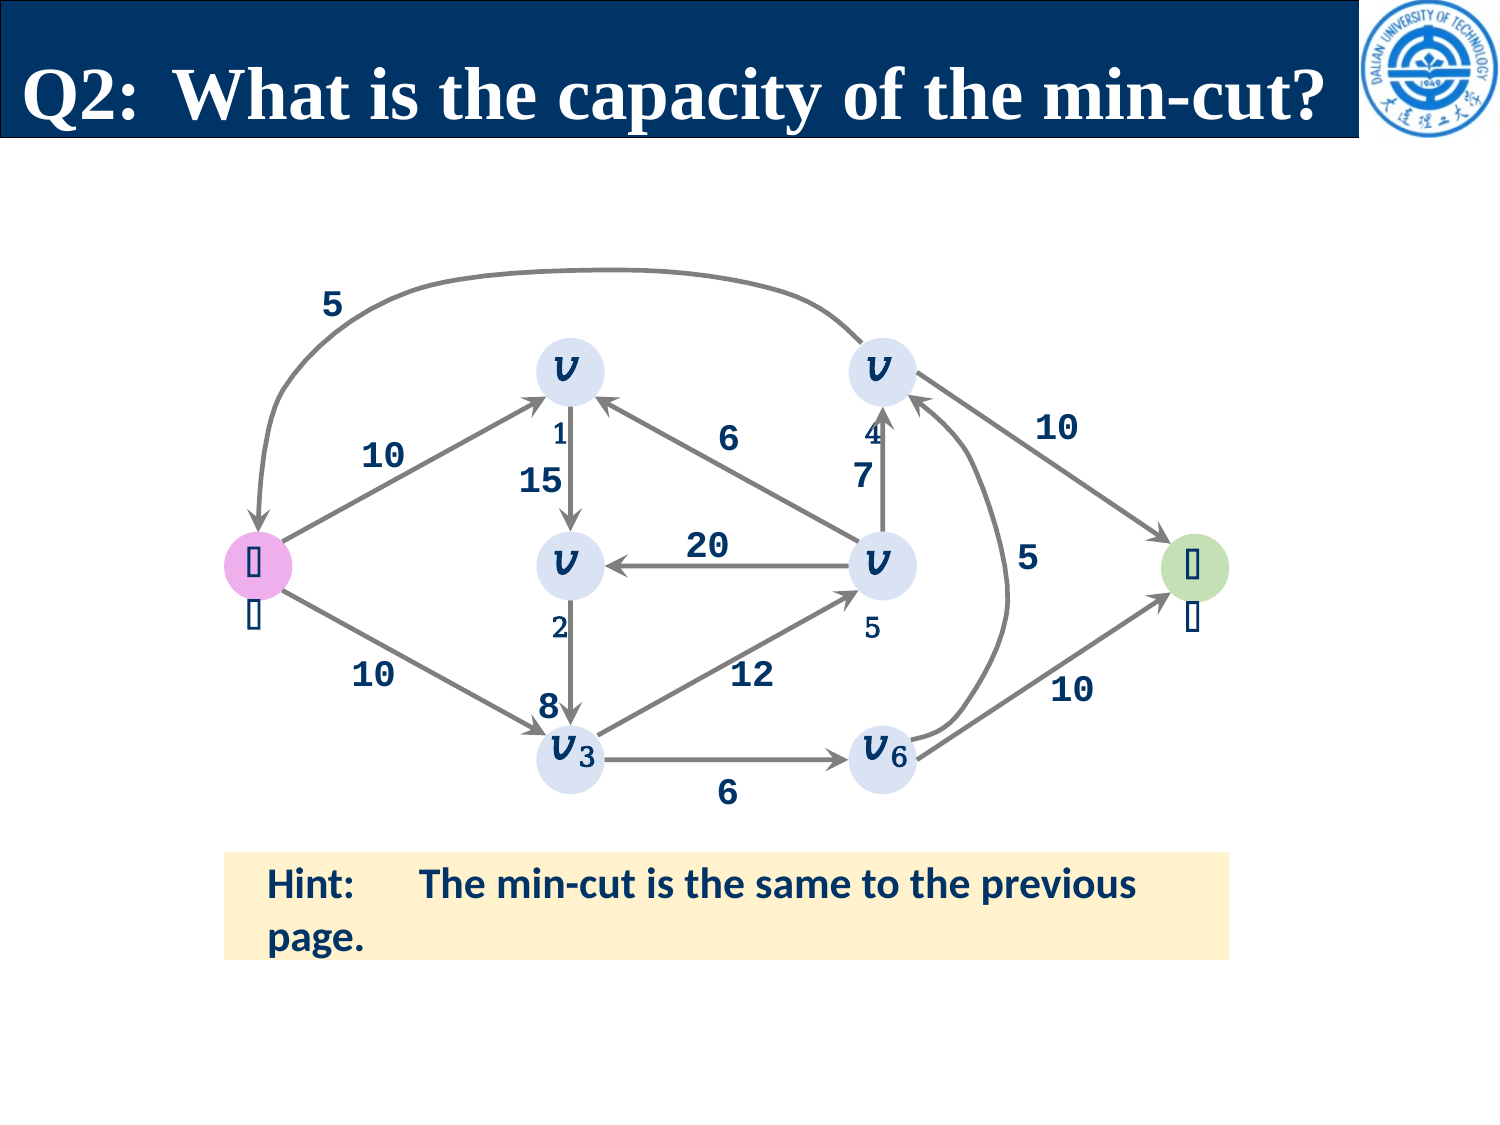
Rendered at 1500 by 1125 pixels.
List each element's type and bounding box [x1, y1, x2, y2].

text_box [224, 852, 1230, 960]
title [0, 0, 1353, 184]
picture [1359, 0, 1500, 138]
text_box [224, 267, 1230, 812]
